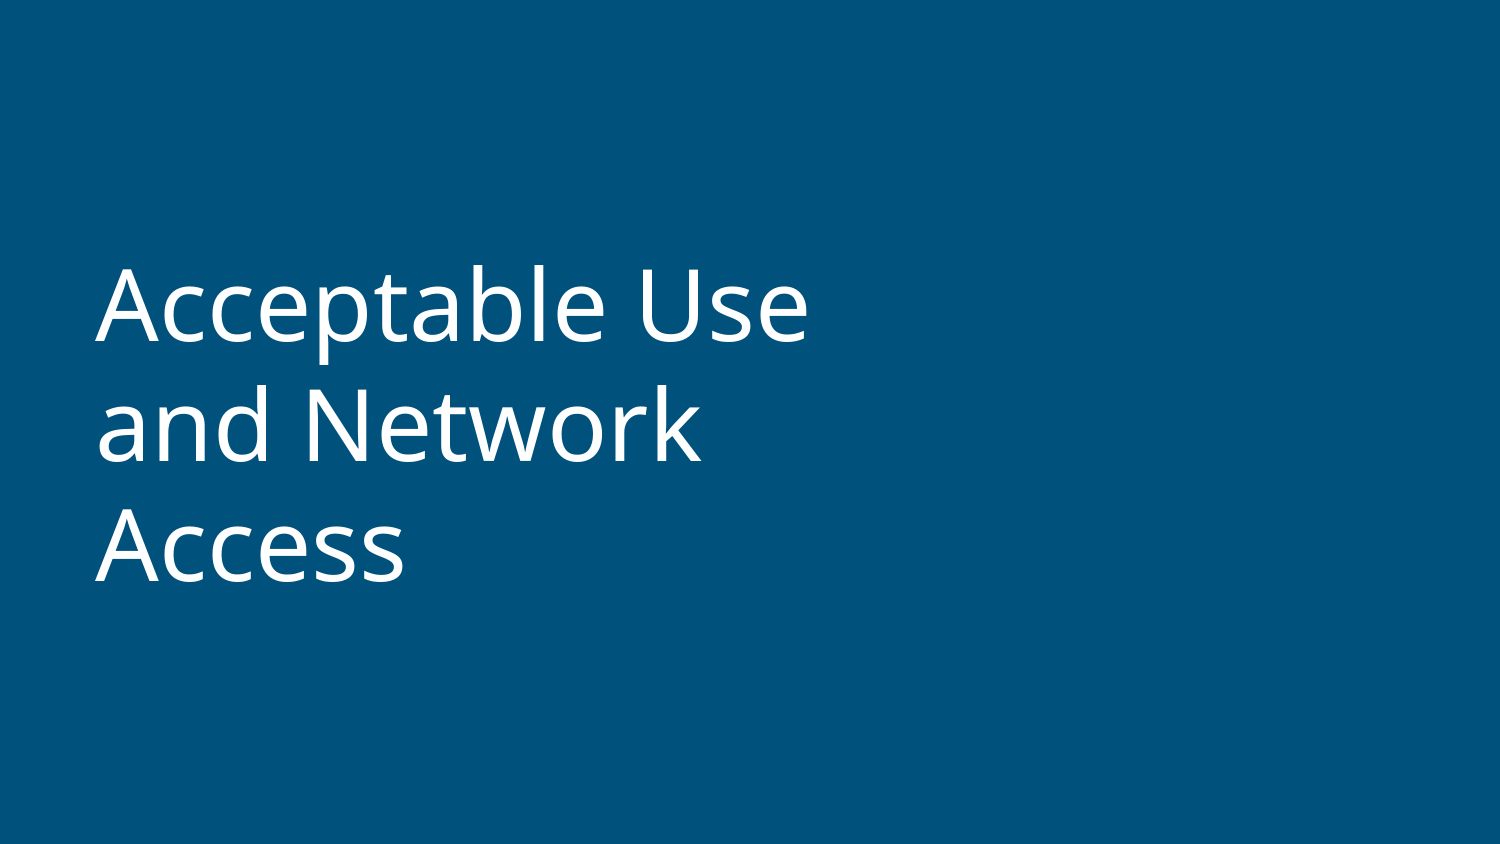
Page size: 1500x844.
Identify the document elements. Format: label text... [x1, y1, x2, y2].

title Acceptable Use and Network Access [80, 86, 1003, 758]
